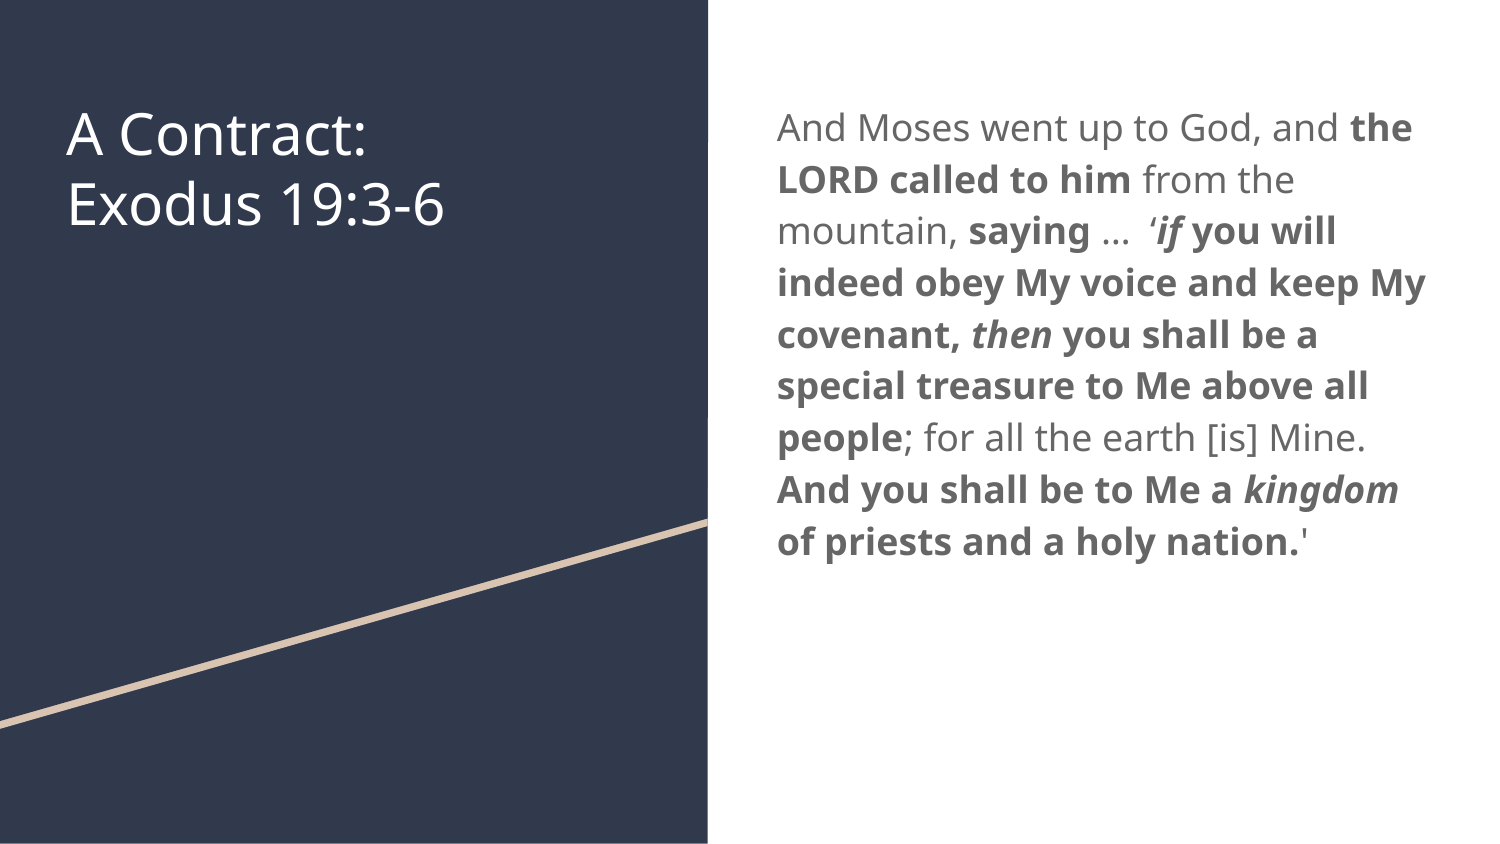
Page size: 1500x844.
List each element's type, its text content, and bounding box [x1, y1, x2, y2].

list And Moses went up to God, and the LORD called to him from the mountain, saying … ‘if you will indeed obey My voice and keep My covenant, then you shall be a special treasure to Me above all people; for all the earth [is] Mine. And you shall be to Me a kingdom of priests and a holy nation.' [761, 82, 1446, 755]
title A Contract: Exodus 19:3-6 [51, 82, 660, 494]
